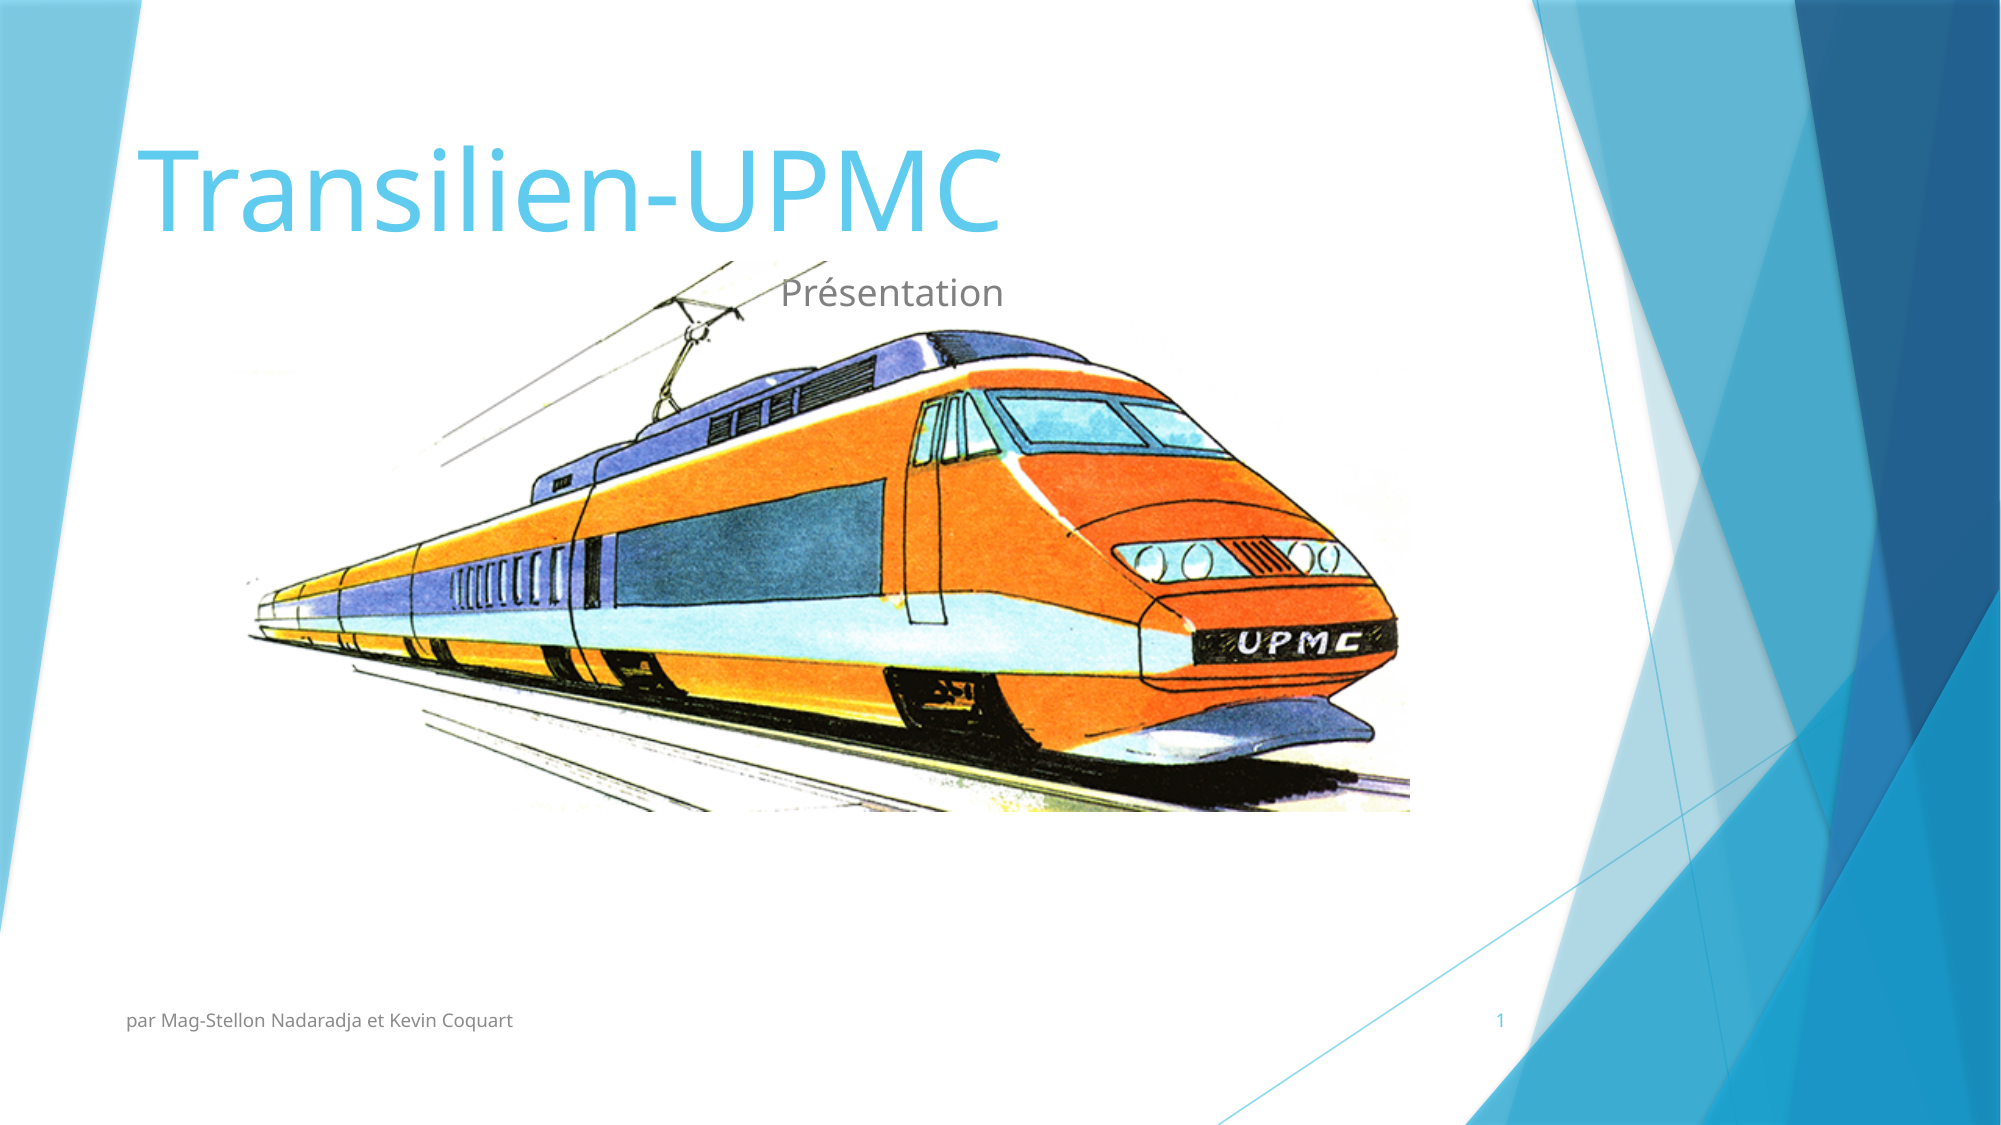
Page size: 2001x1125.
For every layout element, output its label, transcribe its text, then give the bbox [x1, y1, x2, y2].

picture [227, 261, 1410, 813]
slide_number 1 [1409, 991, 1522, 1051]
title Transilien-UPMC [52, 59, 1020, 262]
footer par Mag-Stellon Nadaradja et Kevin Coquart [111, 991, 1145, 1051]
